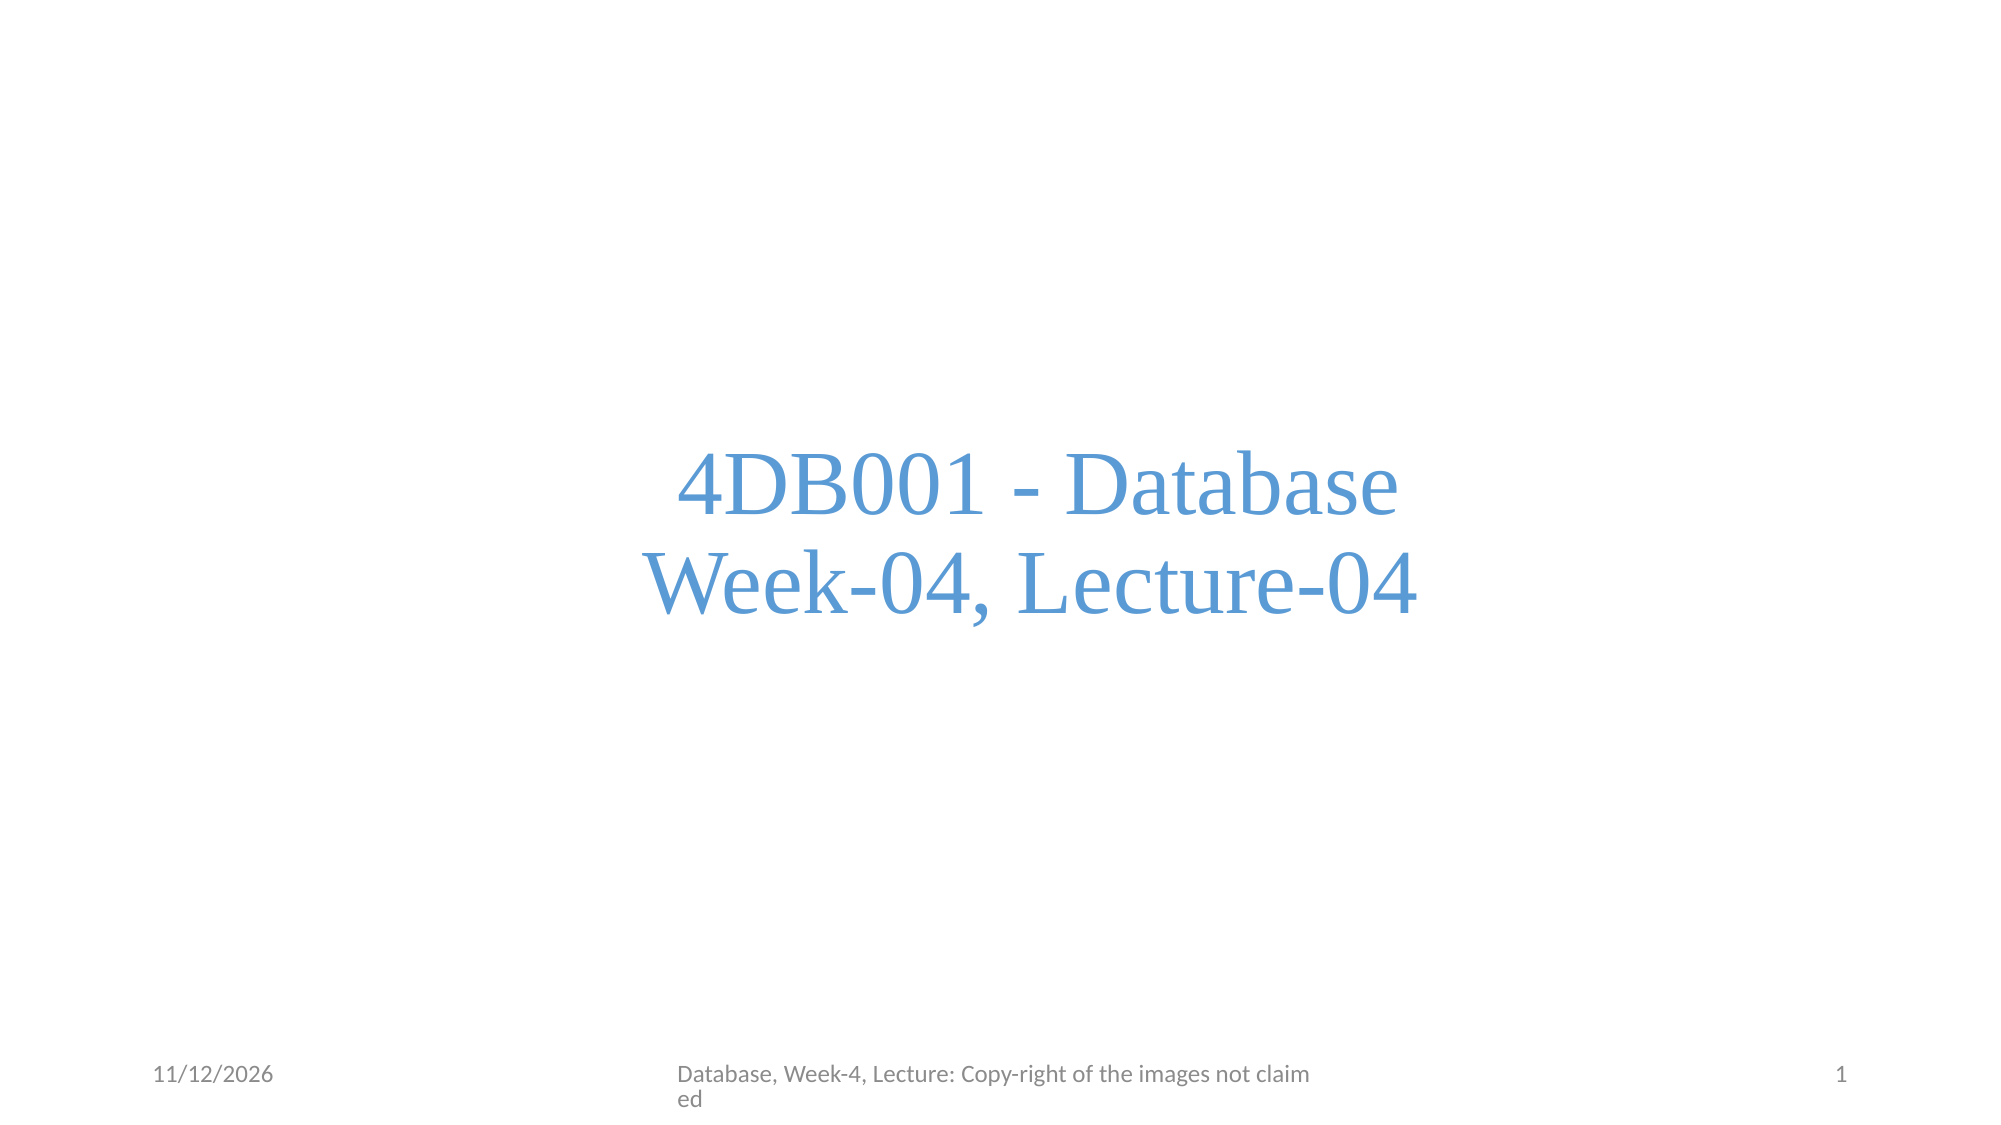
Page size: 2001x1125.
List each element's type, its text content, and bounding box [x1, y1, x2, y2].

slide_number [137, 1042, 588, 1103]
footer Database, Week-4, Lecture: Copy-right of the images not claimed [662, 1042, 1338, 1103]
slide_number 1 [1412, 1042, 1863, 1103]
text_box 4DB001 - Database Week-04, Lecture-04 [177, 329, 1903, 739]
